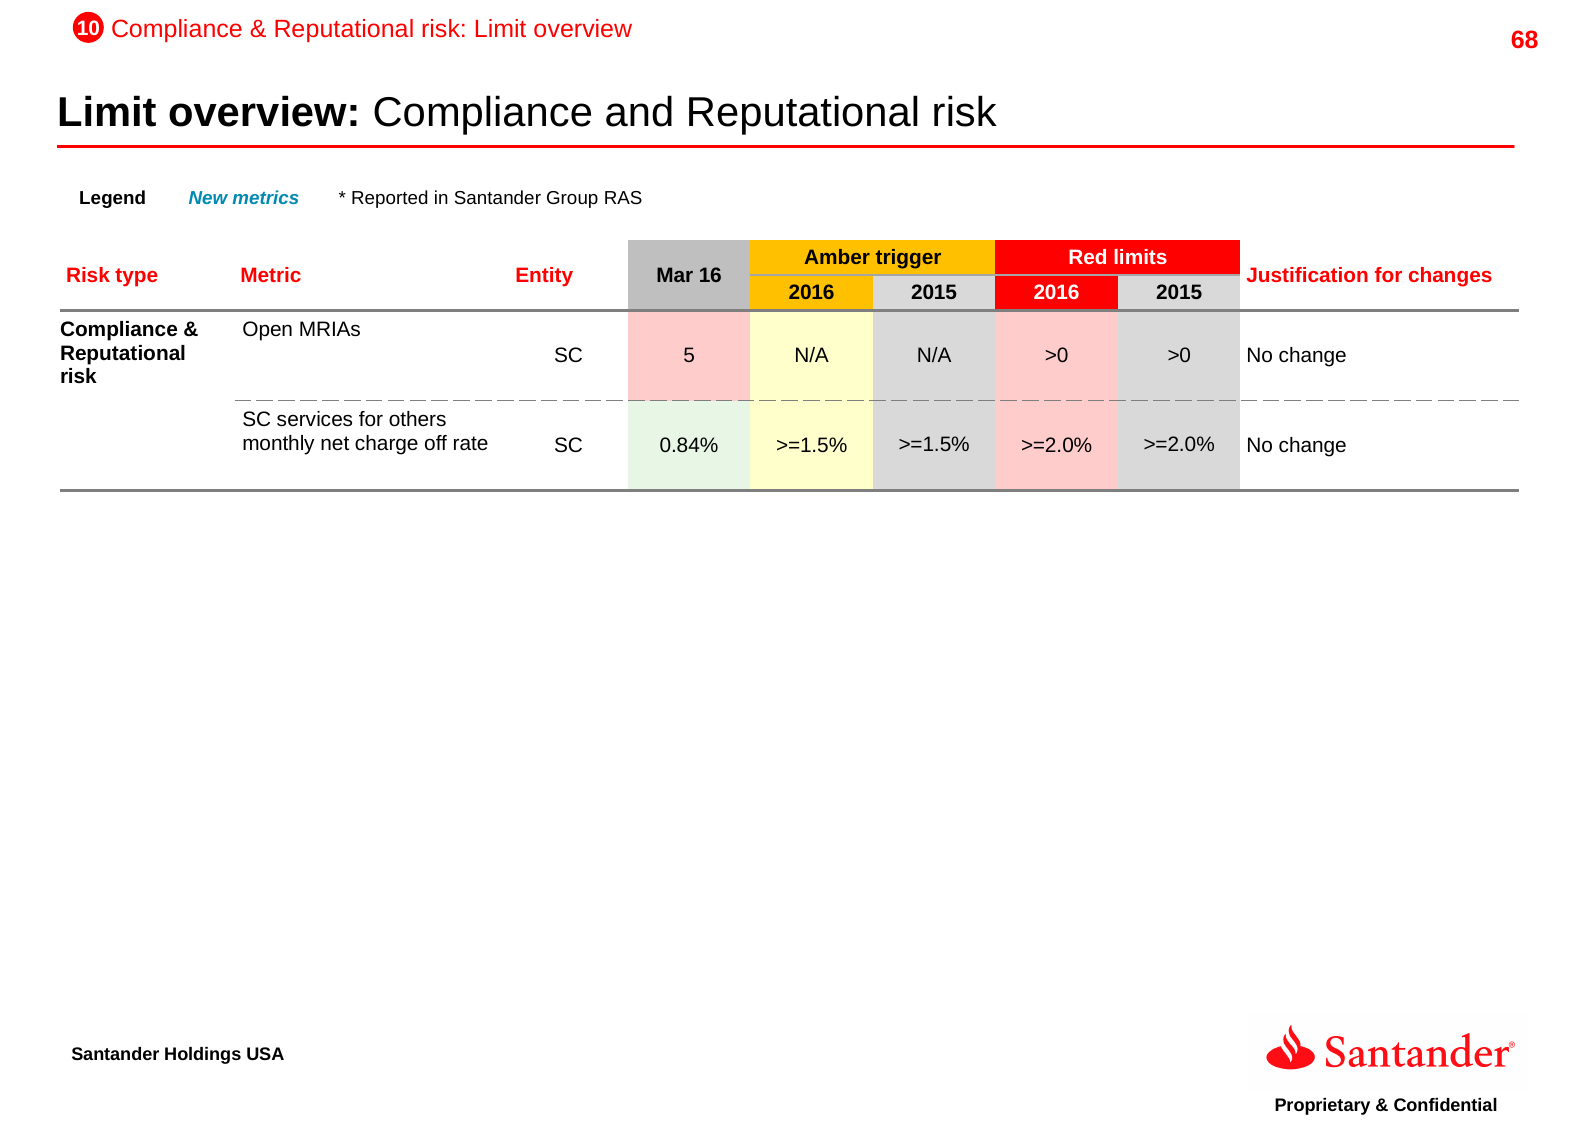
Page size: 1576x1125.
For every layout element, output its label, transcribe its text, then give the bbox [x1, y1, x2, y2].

table_header Mar 16 [628, 240, 750, 309]
table_header Risk type [60, 240, 235, 309]
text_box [72, 11, 533, 44]
table_header Justification for changes [1240, 240, 1519, 309]
text_box New metrics [173, 182, 314, 217]
table_header Metric [235, 240, 509, 309]
picture [1247, 1011, 1528, 1094]
text_box Legend [60, 182, 165, 217]
table_header Red limits [995, 240, 1240, 274]
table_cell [750, 276, 1240, 309]
text_box * Reported in Santander Group RAS [323, 182, 657, 217]
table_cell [60, 312, 1519, 489]
table_header Amber trigger [750, 240, 995, 274]
list Limit overview: Compliance and Reputational risk [57, 74, 1479, 146]
table_header Entity [509, 240, 628, 309]
